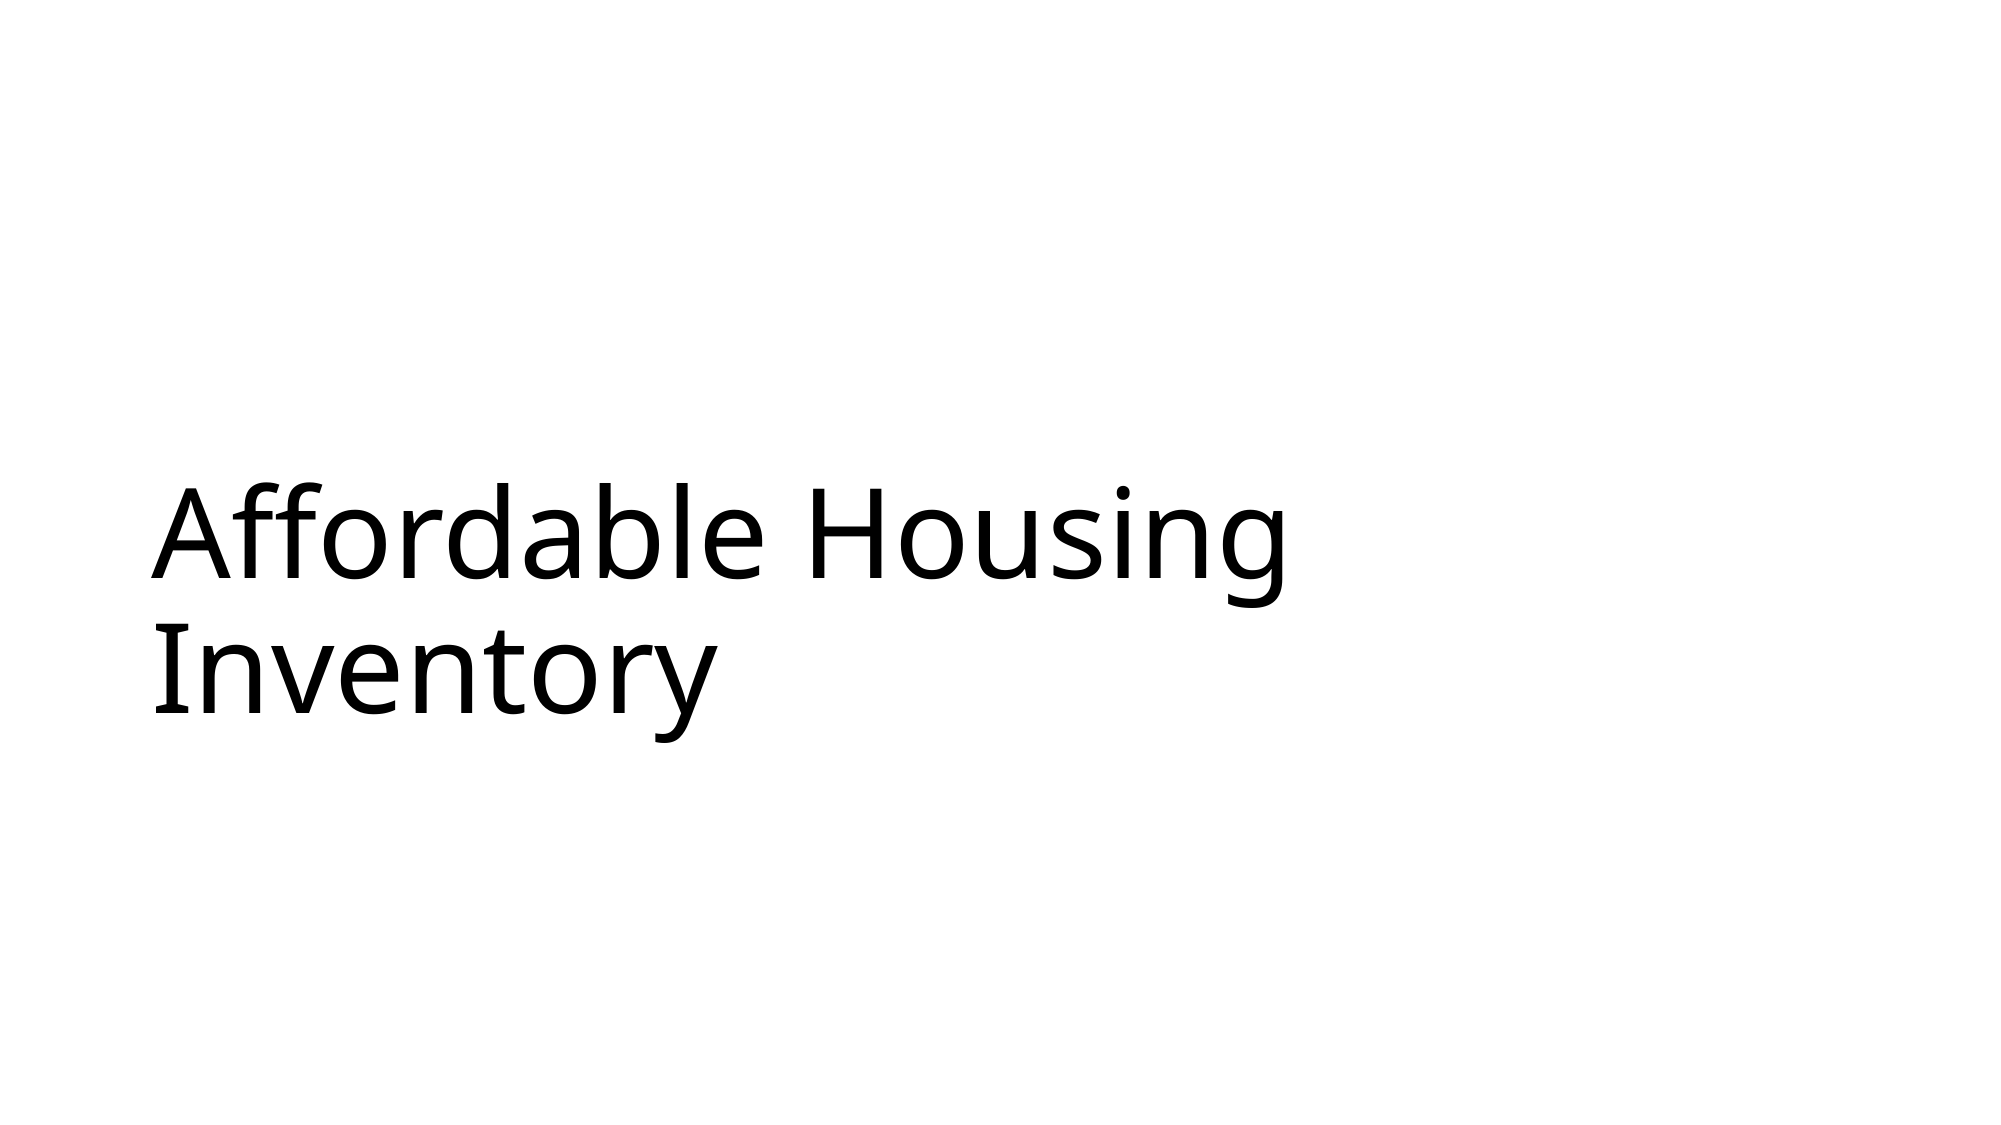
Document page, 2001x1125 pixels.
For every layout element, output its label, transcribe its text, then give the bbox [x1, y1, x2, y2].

title Affordable Housing Inventory [136, 280, 1862, 749]
